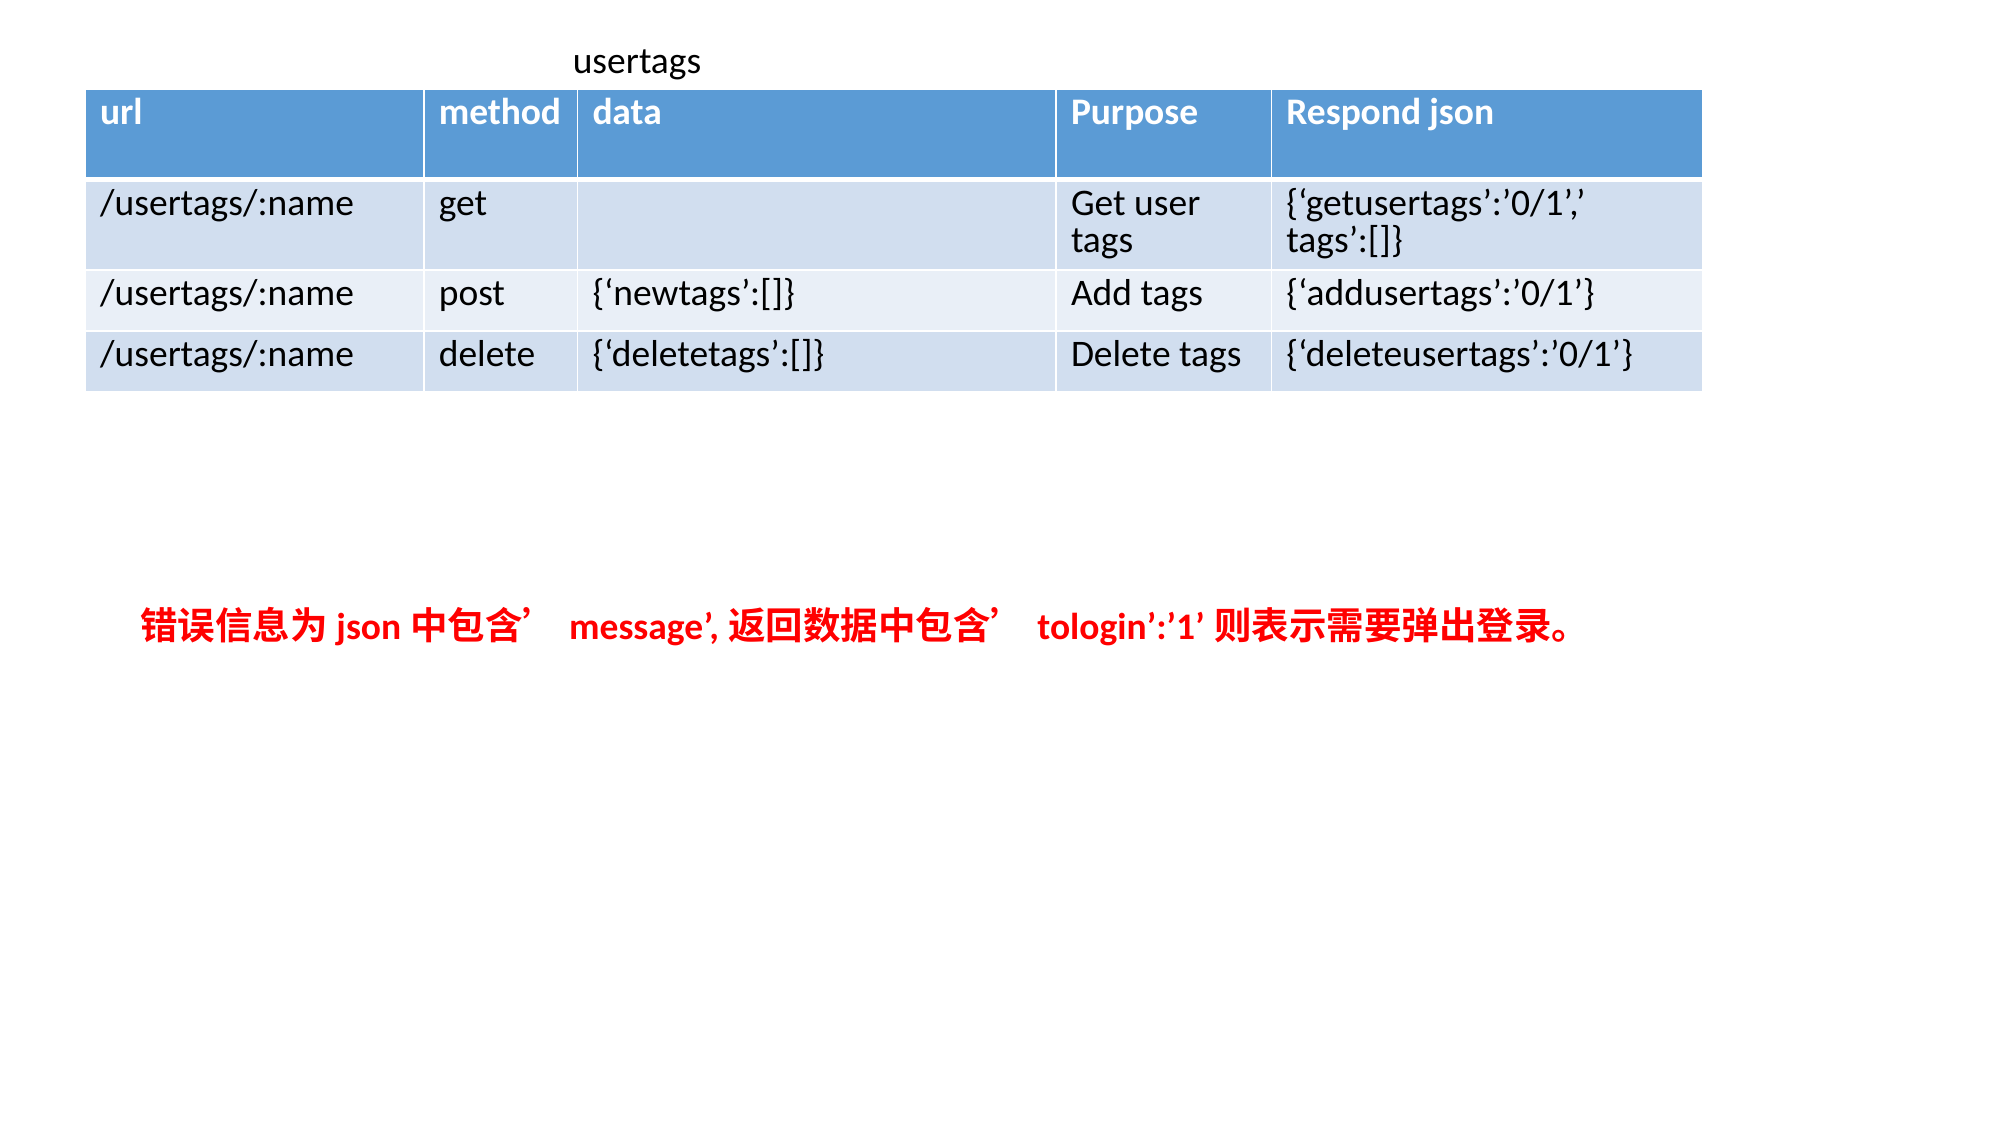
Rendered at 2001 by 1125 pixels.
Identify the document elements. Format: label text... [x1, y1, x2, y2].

table_cell {‘addusertags’:’0/1’} [1272, 271, 1702, 330]
table_cell {‘newtags’:[]} [578, 271, 1055, 330]
table_header data [578, 90, 1055, 177]
table_header Respond json [1272, 90, 1702, 177]
table_cell {‘getusertags’:’0/1’,’ tags’:[]} [1272, 182, 1702, 269]
table_cell /usertags/:name [86, 332, 423, 391]
table_cell Delete tags [1057, 332, 1271, 391]
table_cell {‘deleteusertags’:’0/1’} [1272, 332, 1702, 391]
table_cell /usertags/:name [86, 182, 423, 269]
table_cell Get user tags [1057, 182, 1271, 269]
table_header url [86, 90, 423, 177]
table_cell get [425, 182, 577, 269]
text_box 错误信息为json中包含’message’,返回数据中包含’tologin’:’1’则表示需要弹出登录。 [125, 594, 1715, 655]
table_cell Add tags [1057, 271, 1271, 330]
text_box usertags [558, 28, 948, 89]
table_cell delete [425, 332, 577, 391]
table_header method [425, 90, 577, 177]
table_cell {‘deletetags’:[]} [578, 332, 1055, 391]
table_header Purpose [1057, 90, 1271, 177]
table_cell post [425, 271, 577, 330]
table_cell /usertags/:name [86, 271, 423, 330]
table_cell [578, 182, 1055, 269]
